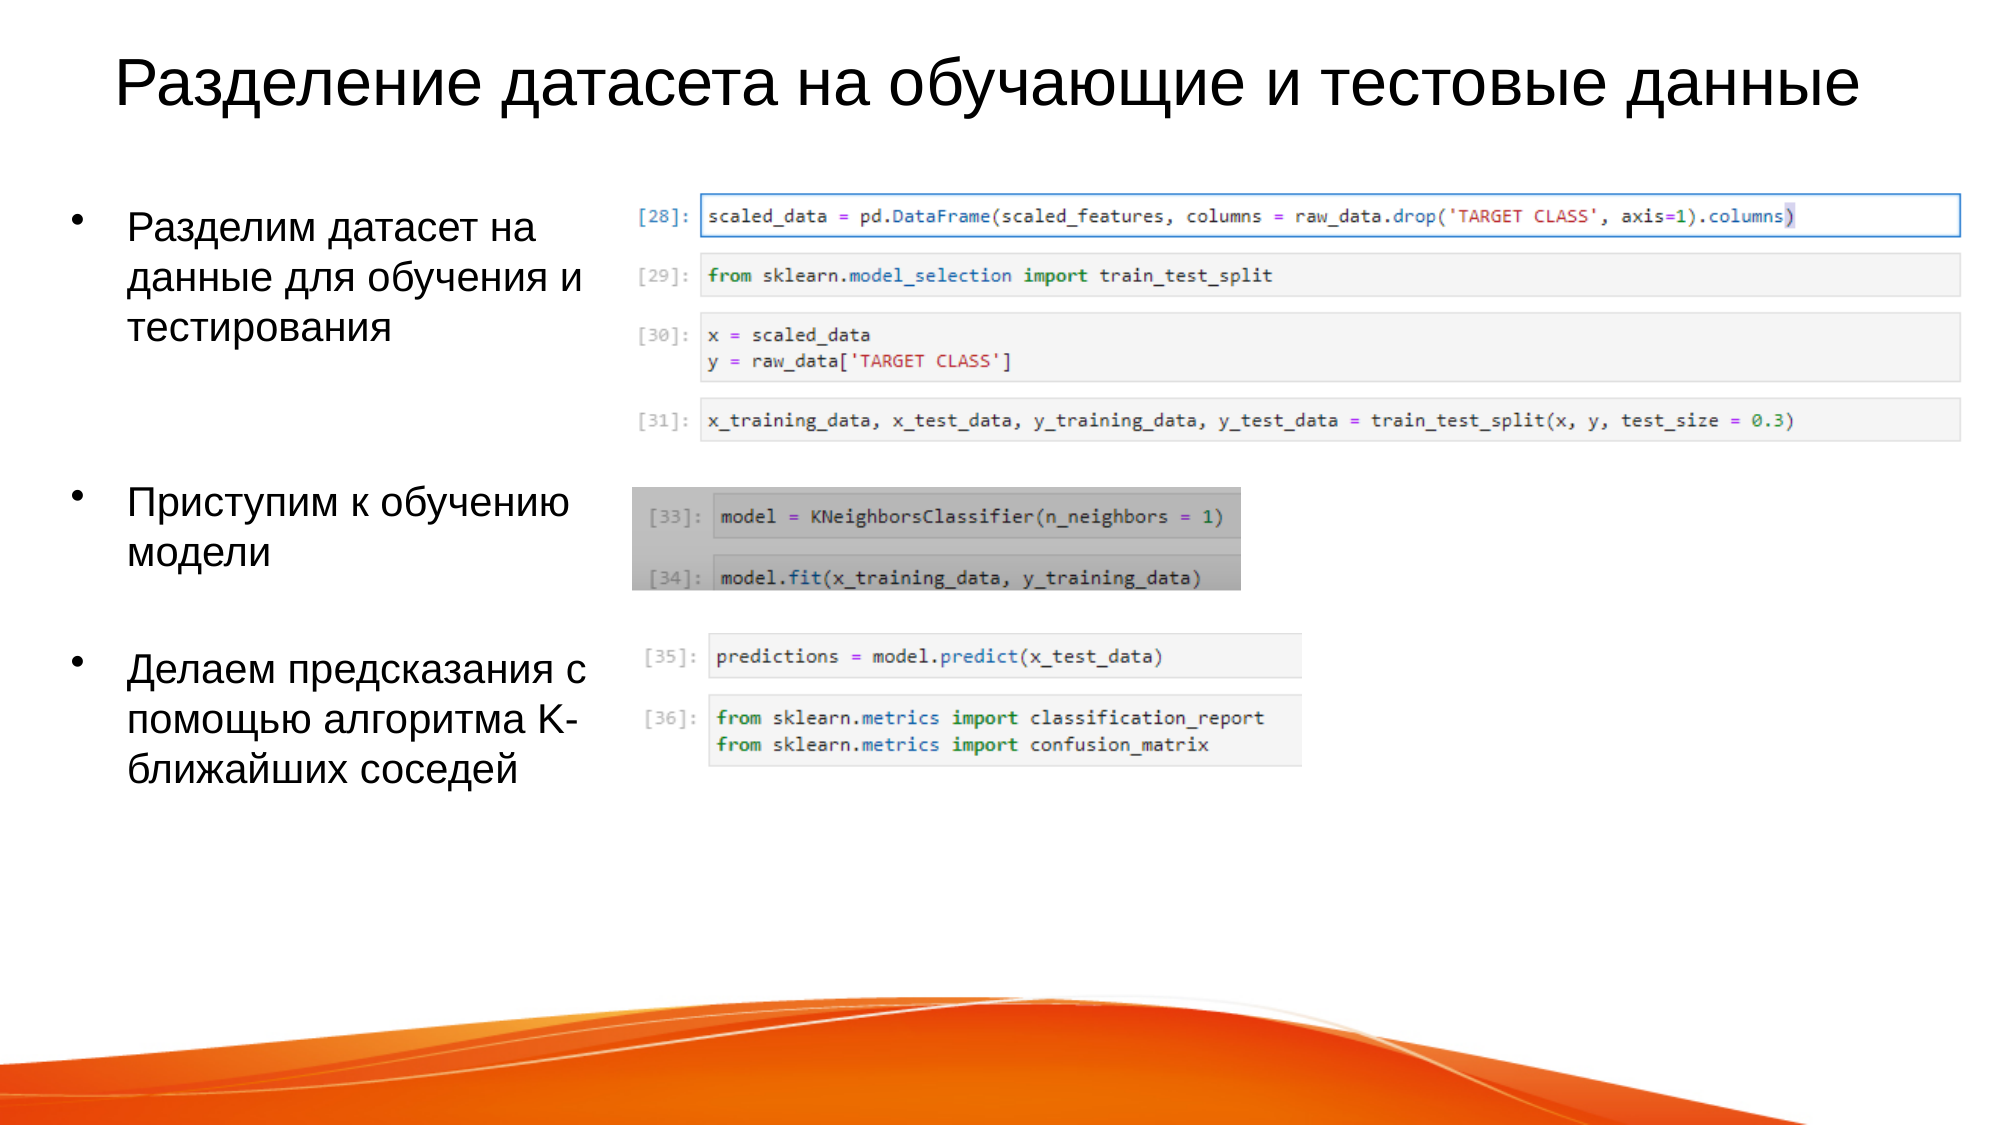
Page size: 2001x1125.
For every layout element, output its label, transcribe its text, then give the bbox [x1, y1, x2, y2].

title Разделение датасета на обучающие и тестовые данные [99, 30, 1901, 127]
picture [0, 0, 2000, 1125]
list Разделим датасет на данные для обучения и тестирования Приступим к обучению модели Делаем предсказания с помощью алгоритма K-ближайших соседей [55, 192, 633, 1006]
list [632, 192, 1978, 451]
